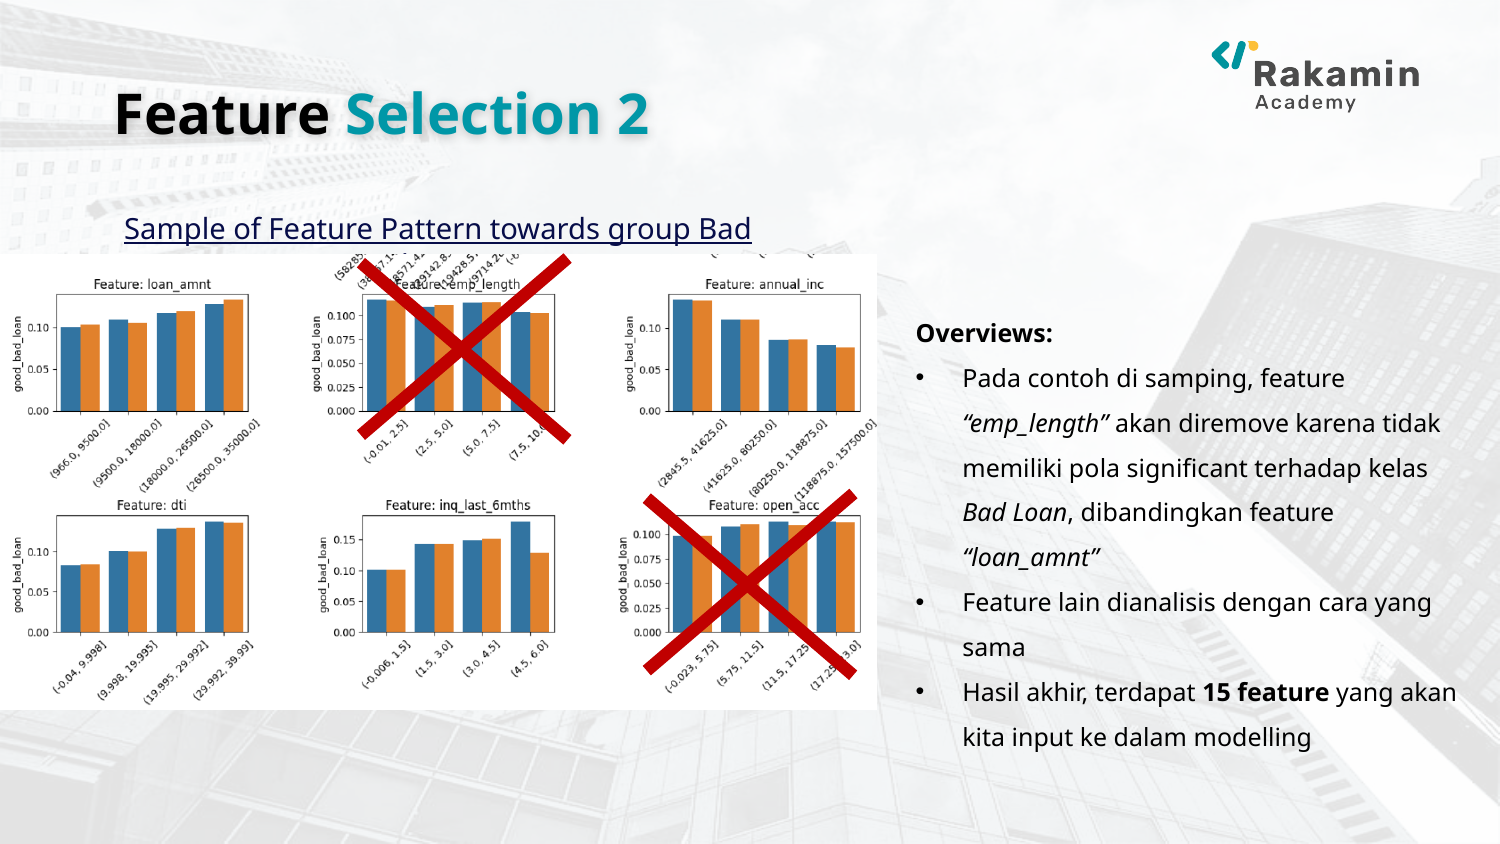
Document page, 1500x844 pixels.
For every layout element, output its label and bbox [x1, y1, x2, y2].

text_box [360, 257, 568, 436]
picture [0, 0, 1500, 844]
text_box [646, 493, 854, 671]
